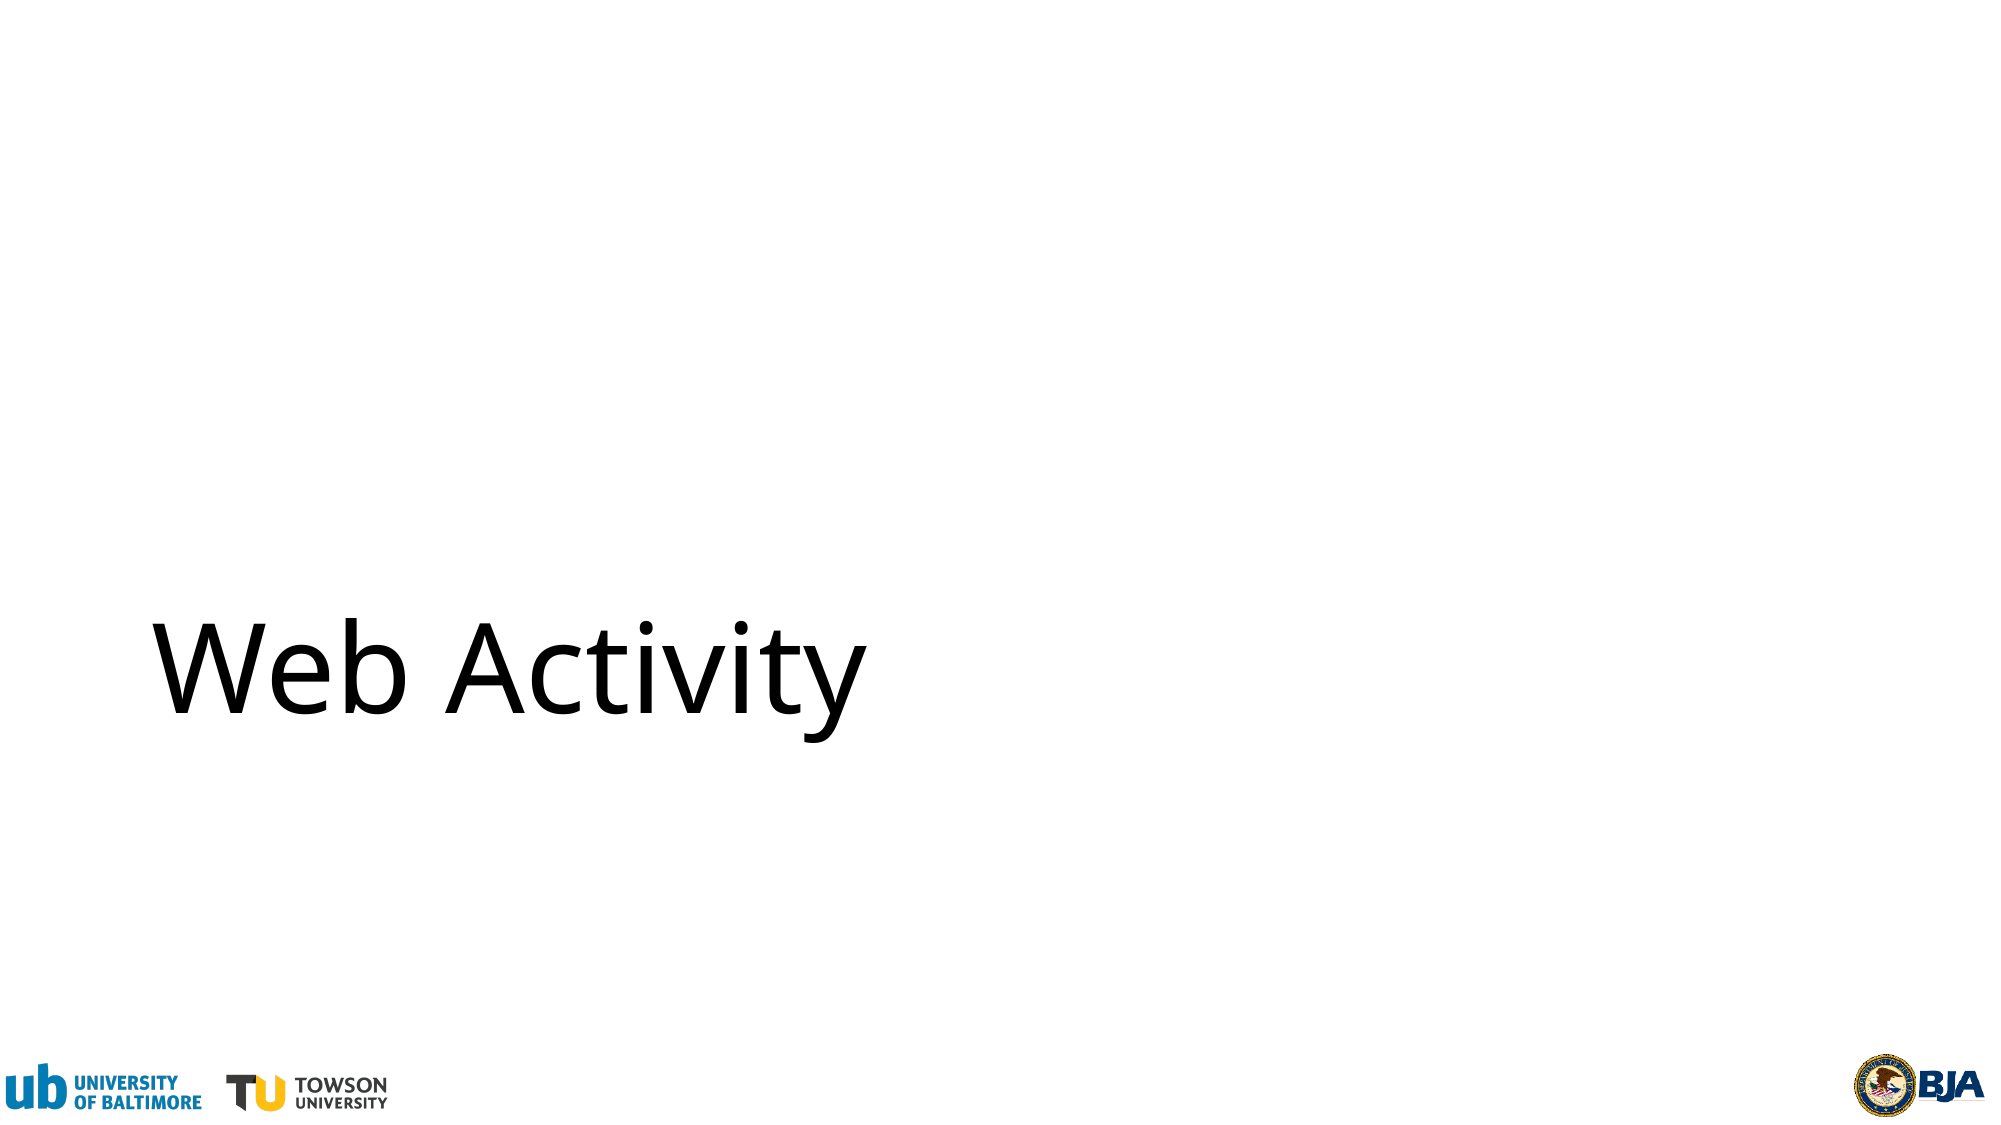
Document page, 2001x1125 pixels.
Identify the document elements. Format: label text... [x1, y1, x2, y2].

title Web Activity [136, 280, 1862, 749]
picture [0, 1031, 407, 1125]
picture [1854, 1054, 1986, 1117]
